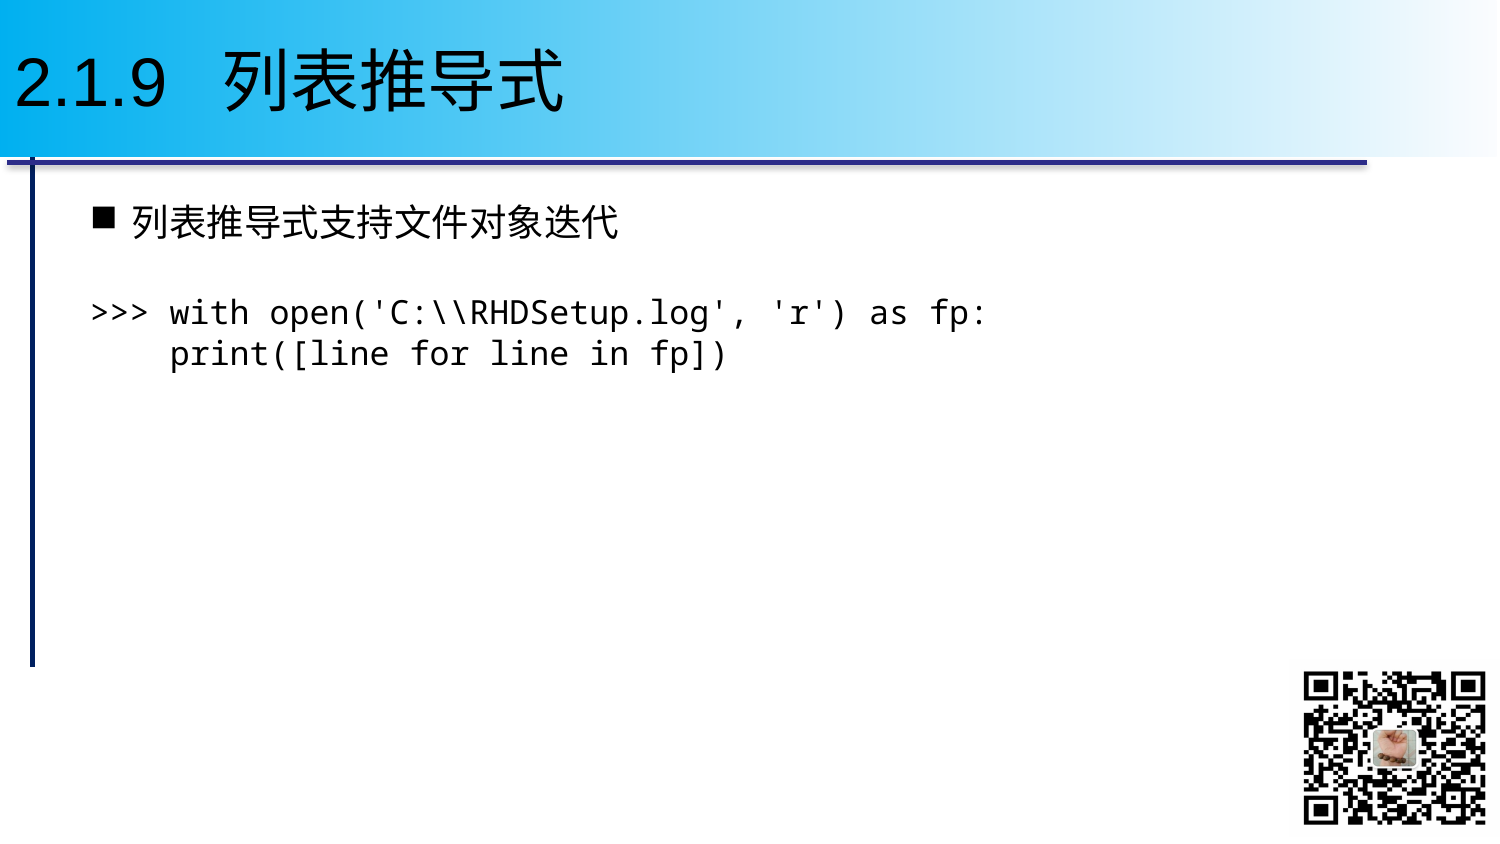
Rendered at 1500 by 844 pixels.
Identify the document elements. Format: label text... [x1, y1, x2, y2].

title 2.1.9 列表推导式 [0, 0, 1497, 158]
picture [1289, 659, 1500, 837]
list 列表推导式支持文件对象迭代 >>> with open('C:\\RHDSetup.log', 'r') as fp: print([line for line in fp]) [74, 196, 1426, 755]
